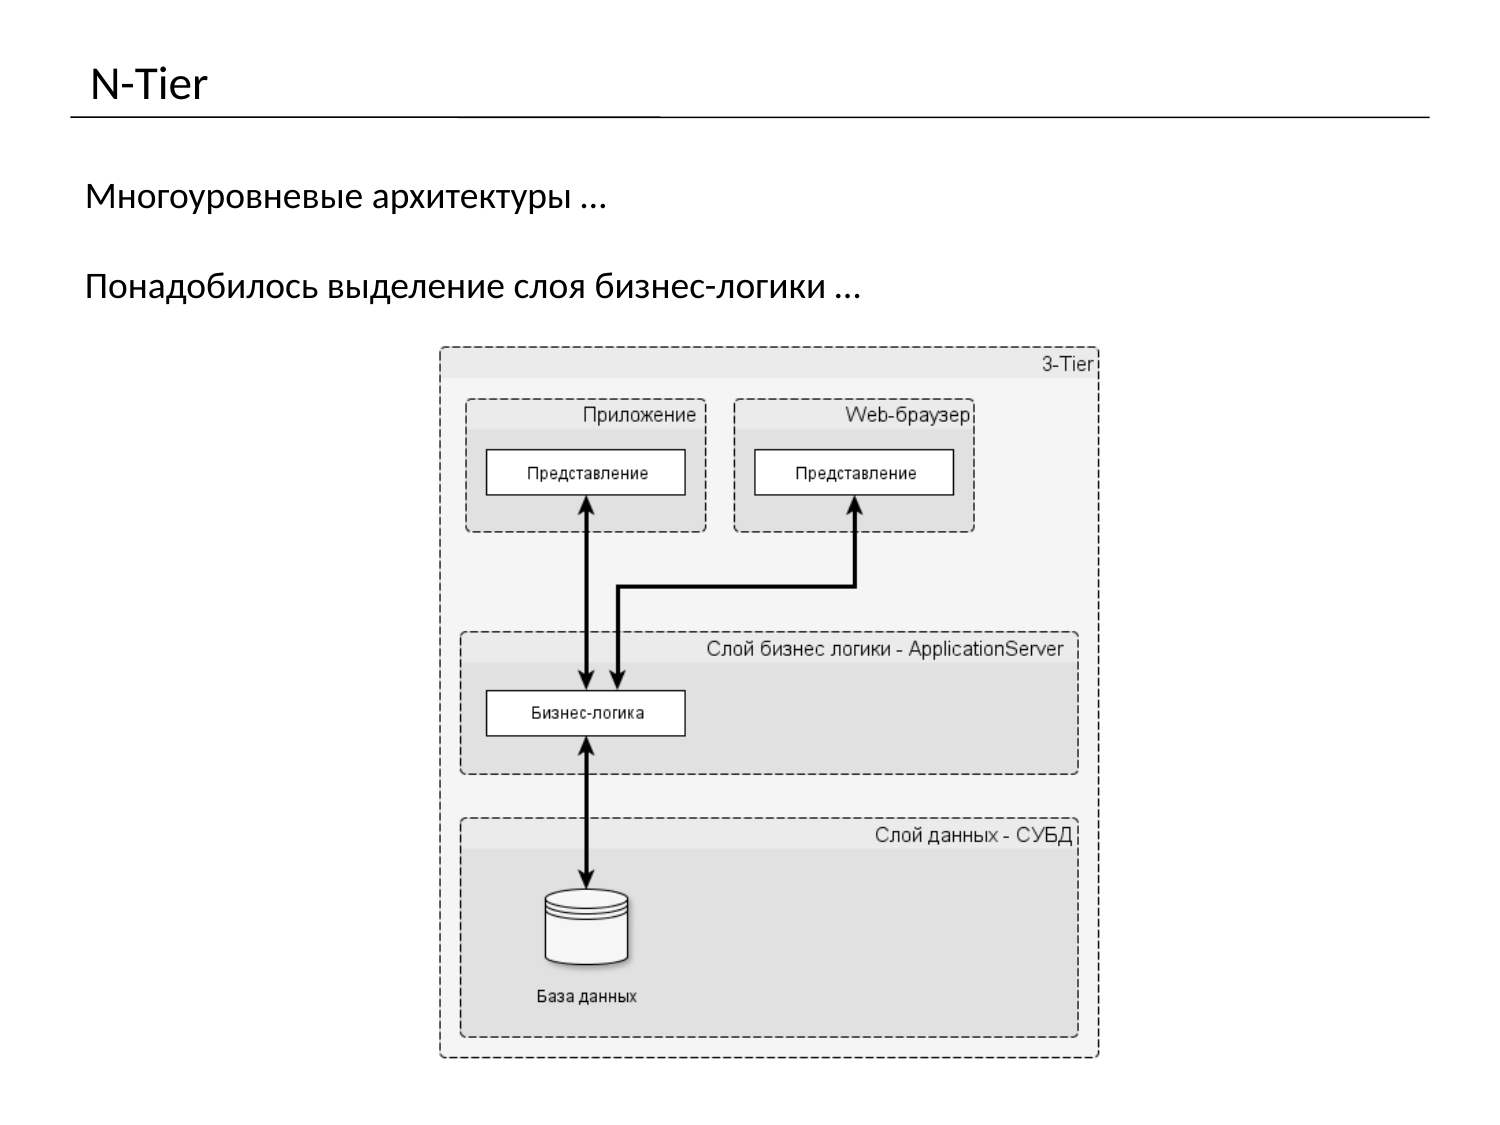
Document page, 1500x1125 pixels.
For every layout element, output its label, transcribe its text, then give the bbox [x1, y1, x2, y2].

text_box Многоуровневые архитектуры … Понадобилось выделение слоя бизнес-логики … [70, 163, 1430, 314]
title N-Tier [75, 45, 1425, 116]
picture [418, 326, 1120, 1079]
